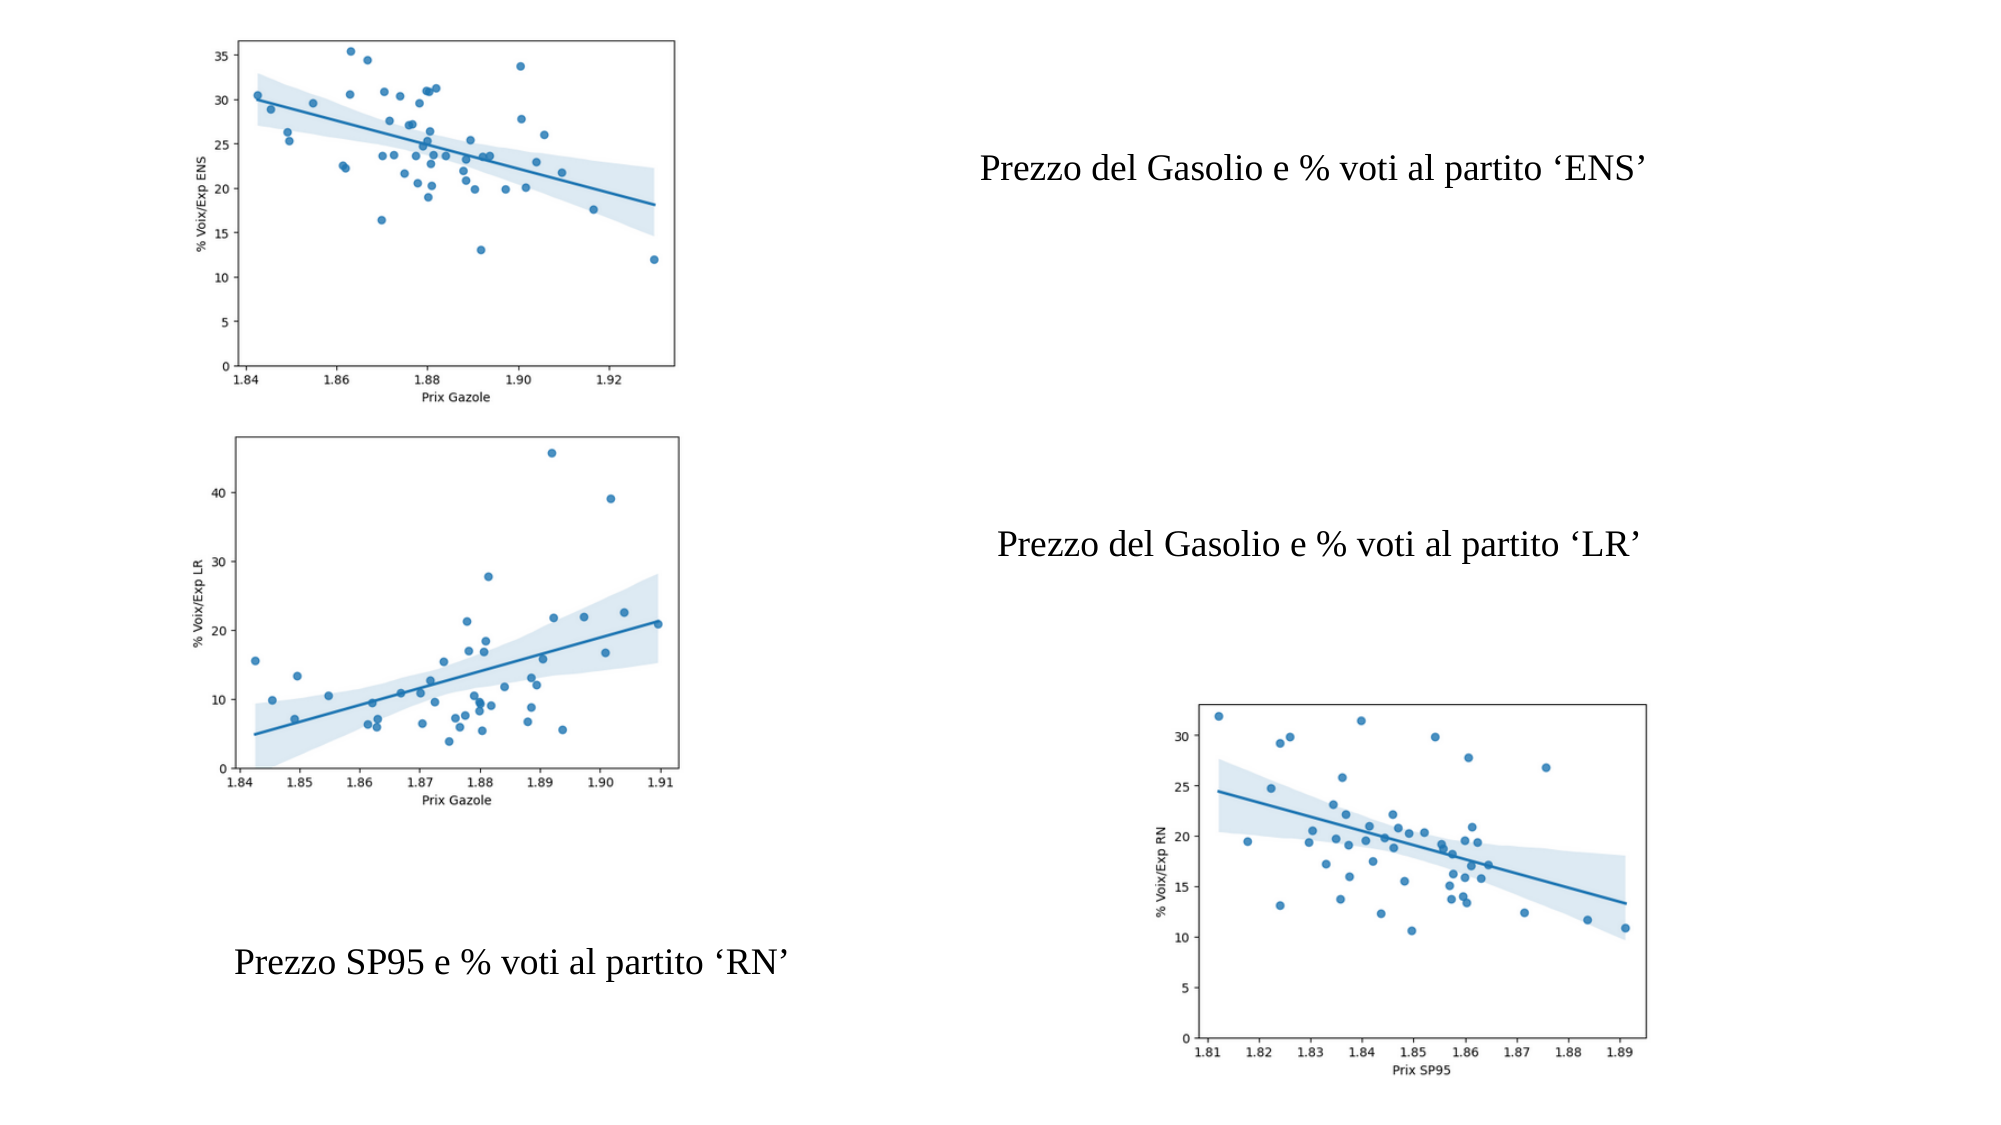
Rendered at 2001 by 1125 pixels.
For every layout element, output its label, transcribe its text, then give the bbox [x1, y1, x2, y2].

text_box Prezzo SP95 e % voti al partito ‘RN’ [219, 929, 983, 1080]
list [178, 37, 704, 411]
picture [1149, 699, 1663, 1091]
text_box Prezzo del Gasolio e % voti al partito ‘ENS’ [964, 135, 1678, 241]
text_box Prezzo del Gasolio e % voti al partito ‘LR’ [982, 511, 1730, 617]
picture [189, 423, 693, 811]
